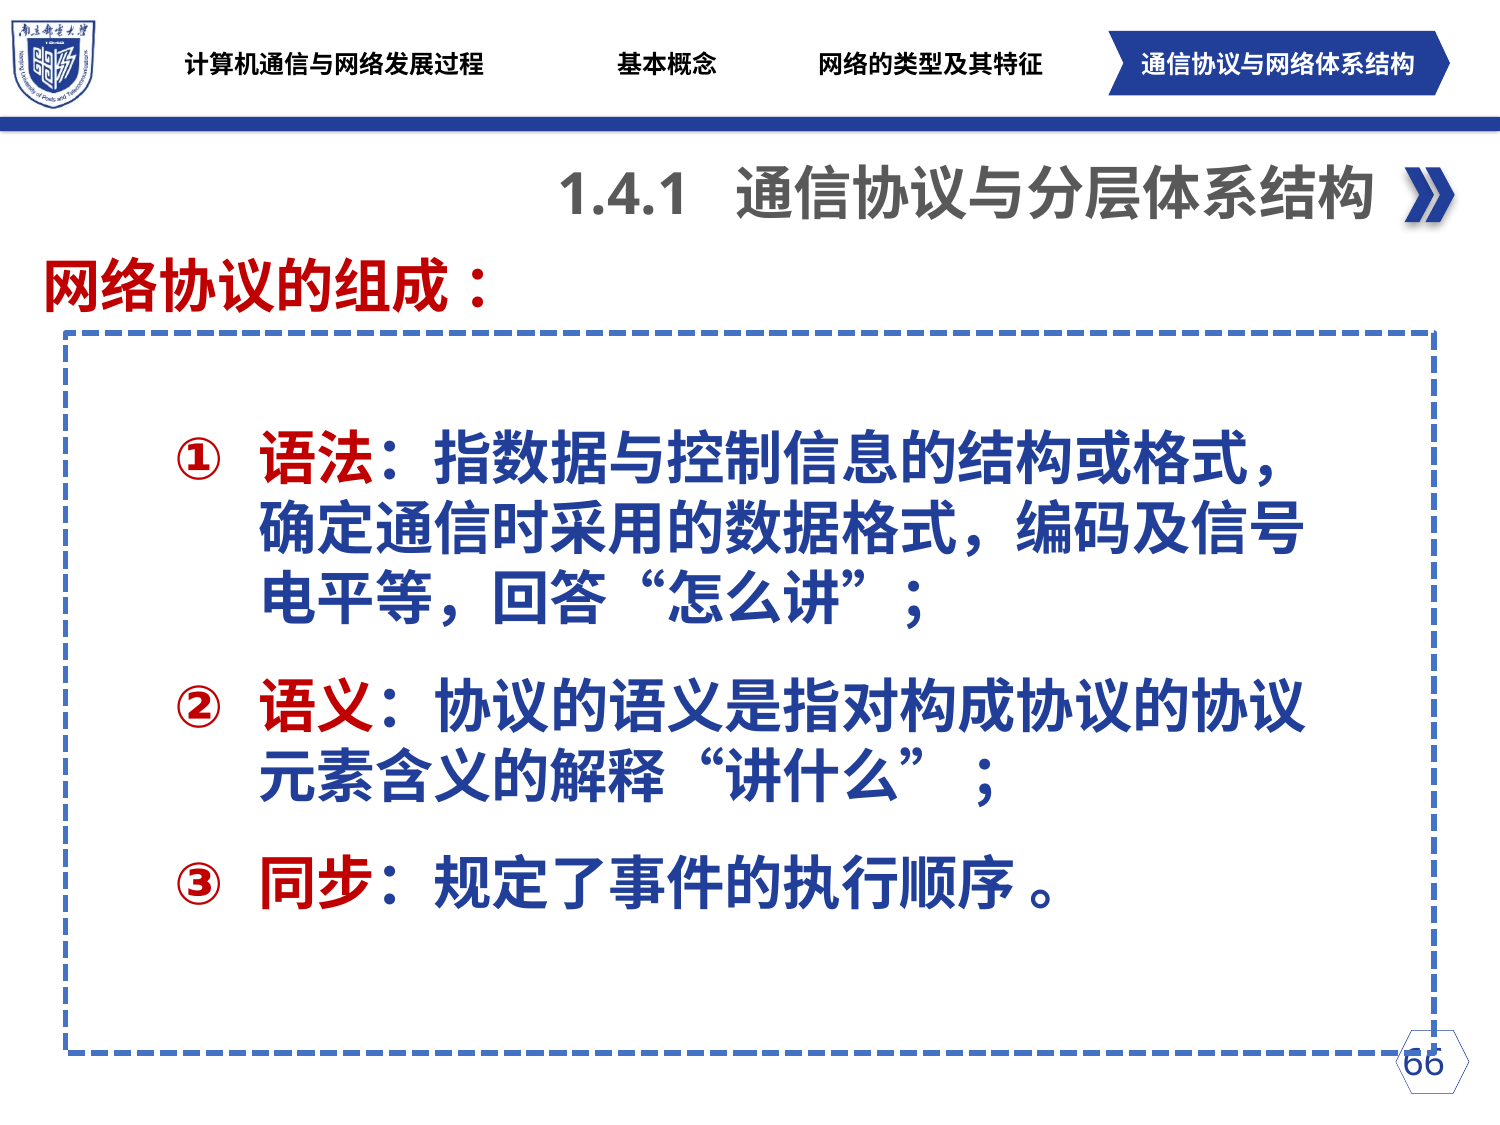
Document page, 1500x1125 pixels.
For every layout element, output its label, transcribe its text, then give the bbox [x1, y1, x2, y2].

text_box [1106, 79, 1444, 97]
text_box 66 [1363, 1030, 1494, 1092]
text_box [1404, 167, 1455, 223]
text_box [0, 116, 1500, 132]
text_box [1106, 29, 1445, 48]
text_box 网络协议的组成 ： [0, 241, 649, 327]
text_box 语法：指数据与控制信息的结构或格式，确定通信时采用的数据格式，编码及信号电平等，回答“怎么讲”； 语义：协议的语义是指对构成协议的协议元素含义的解释“讲什么” ； 同步：规定了事件的执行顺序 。 [159, 413, 1327, 1006]
picture [0, 16, 108, 110]
text_box 网络的类型及其特征 [806, 48, 1055, 79]
text_box 基本概念 [559, 48, 777, 79]
text_box 1.4.1 通信协议与分层体系结构 [347, 148, 1391, 234]
text_box [65, 333, 1435, 1053]
text_box 计算机通信与网络发展过程 [170, 48, 510, 79]
text_box 通信协议与网络体系结构 [1090, 48, 1467, 79]
